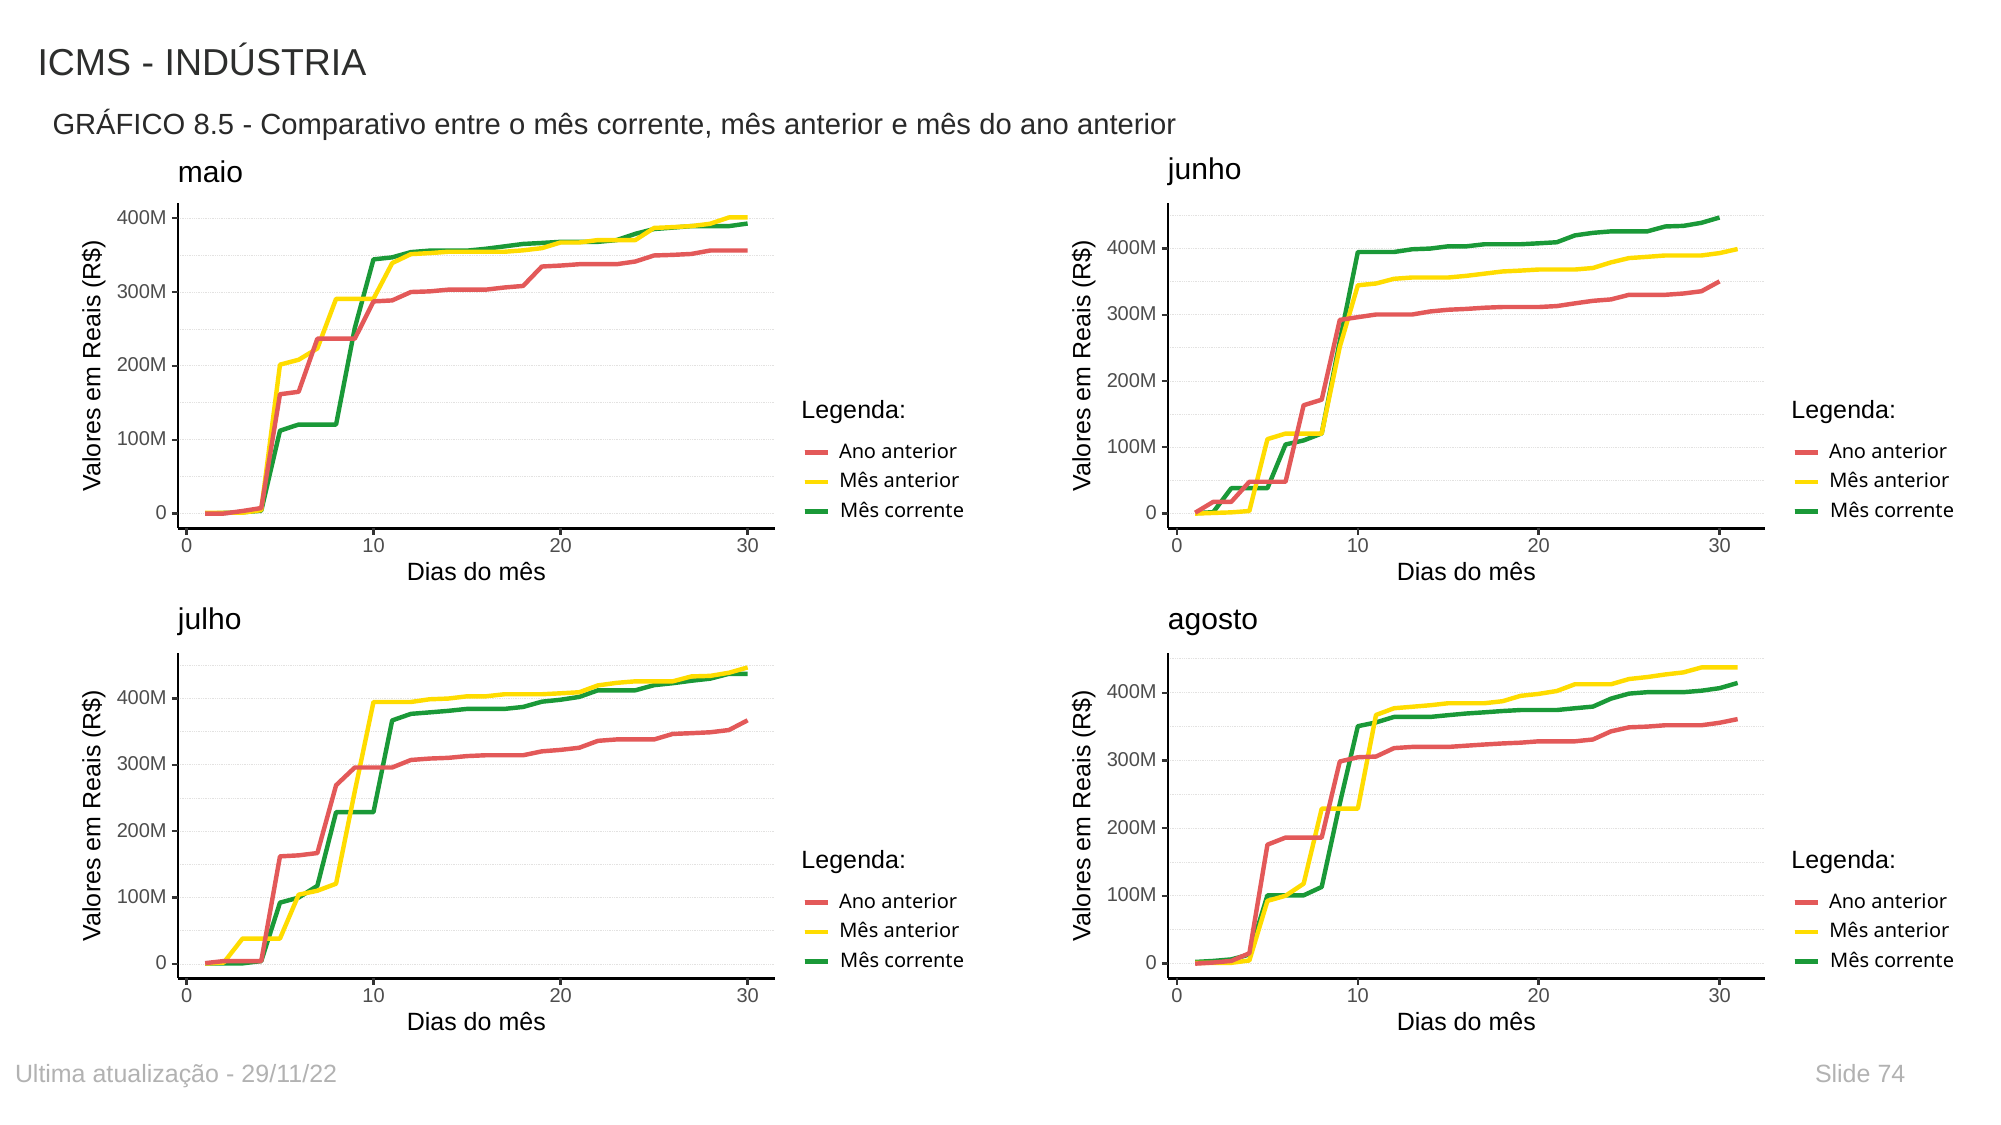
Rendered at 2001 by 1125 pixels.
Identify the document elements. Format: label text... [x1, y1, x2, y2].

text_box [74, 149, 975, 599]
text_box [1064, 149, 1965, 599]
list GRÁFICO 8.5 - Comparativo entre o mês corrente, mês anterior e mês do ano anterior [37, 97, 1238, 143]
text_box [74, 599, 975, 1050]
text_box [1064, 599, 1965, 1050]
list Ultima atualização - 29/11/22 [0, 1050, 975, 1095]
list Slide 74 [1800, 1051, 1935, 1095]
list ICMS - INDÚSTRIA [22, 29, 1223, 119]
